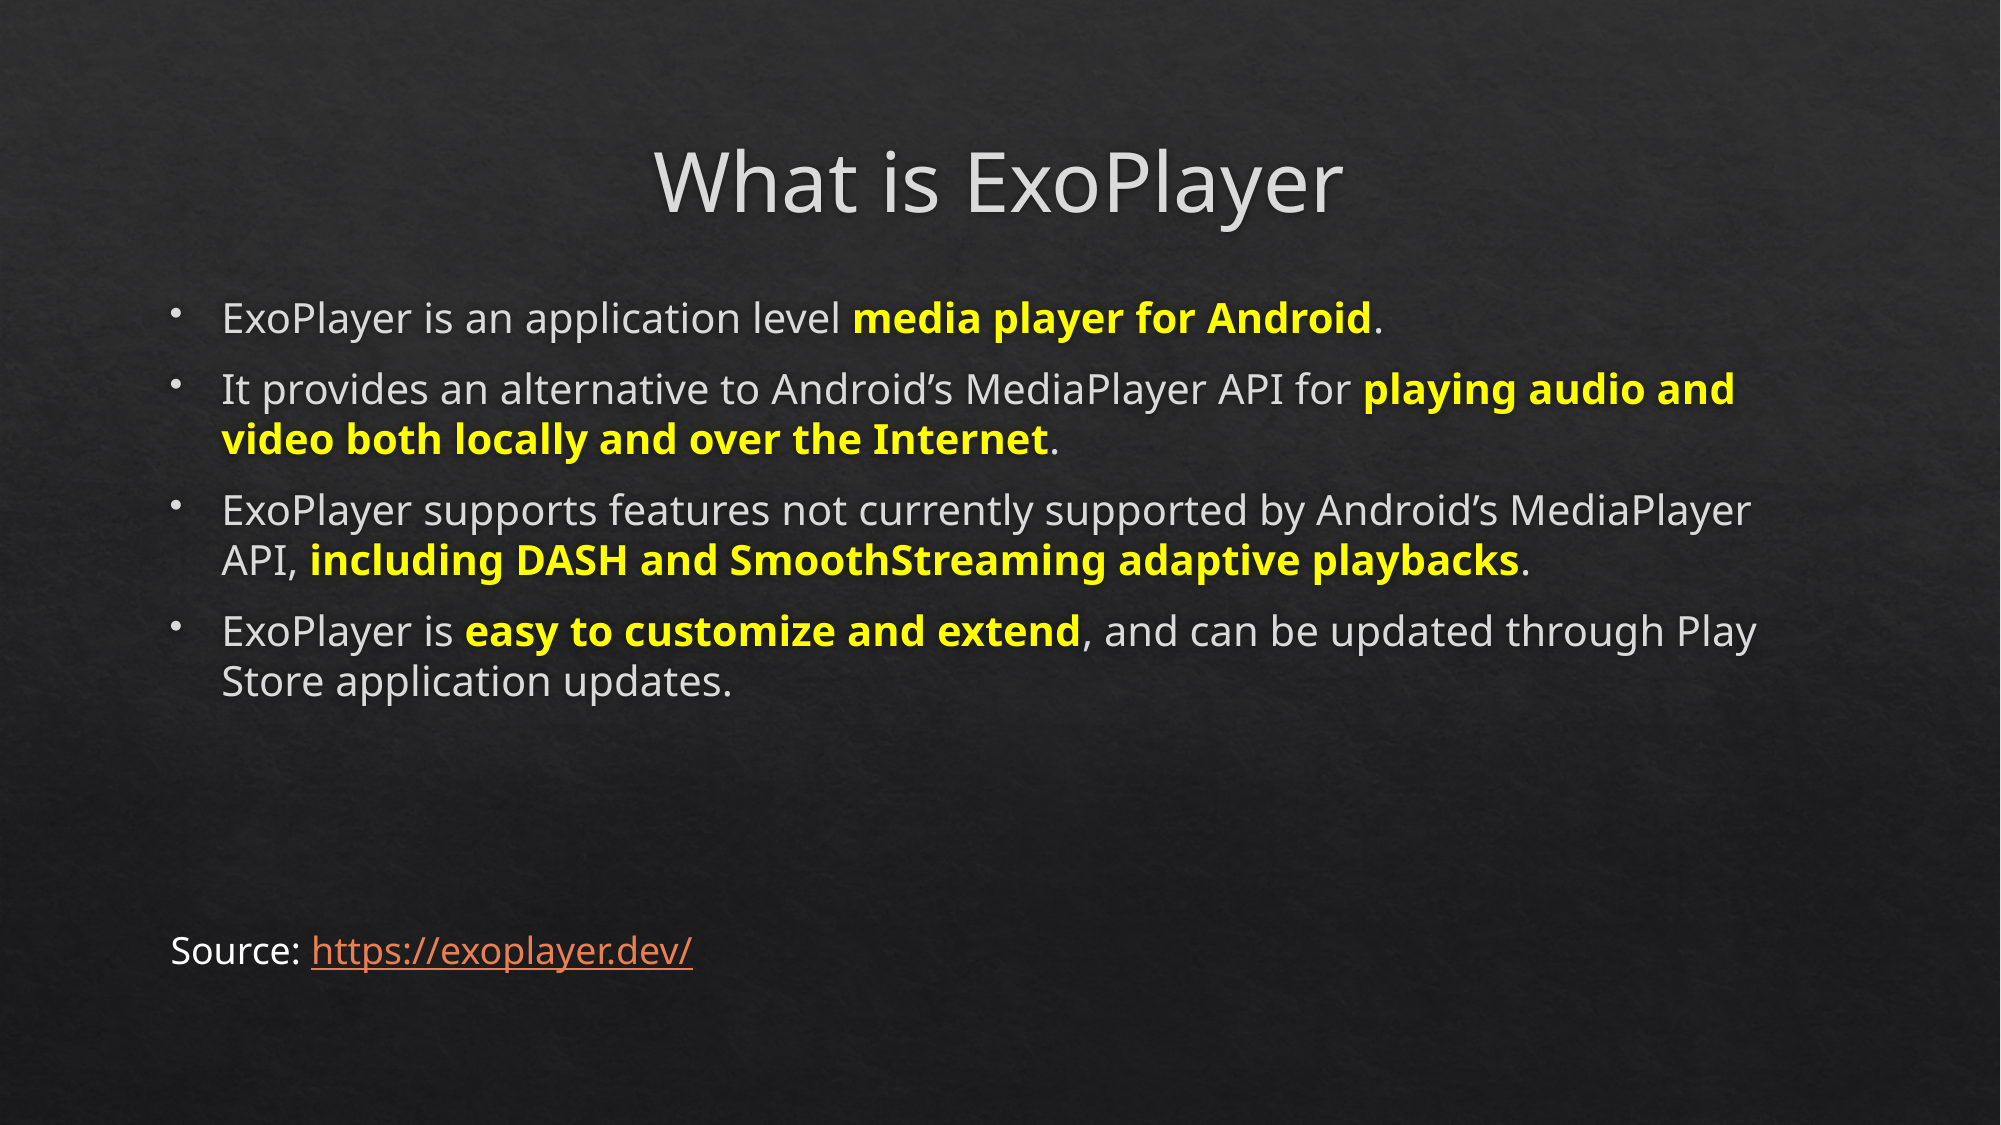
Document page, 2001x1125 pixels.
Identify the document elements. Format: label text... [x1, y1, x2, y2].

text_box Source: https://exoplayer.dev/ [149, 919, 1150, 986]
list ExoPlayer is an application level media player for Android. It provides an alternative to Android’s MediaPlayer API for playing audio and video both locally and over the Internet. ExoPlayer supports features not currently supported by Android’s MediaPlayer API, including DASH and SmoothStreaming adaptive playbacks. ExoPlayer is easy to customize and extend, and can be updated through Play Store application updates. [149, 284, 1849, 950]
title What is ExoPlayer [149, 99, 1849, 260]
